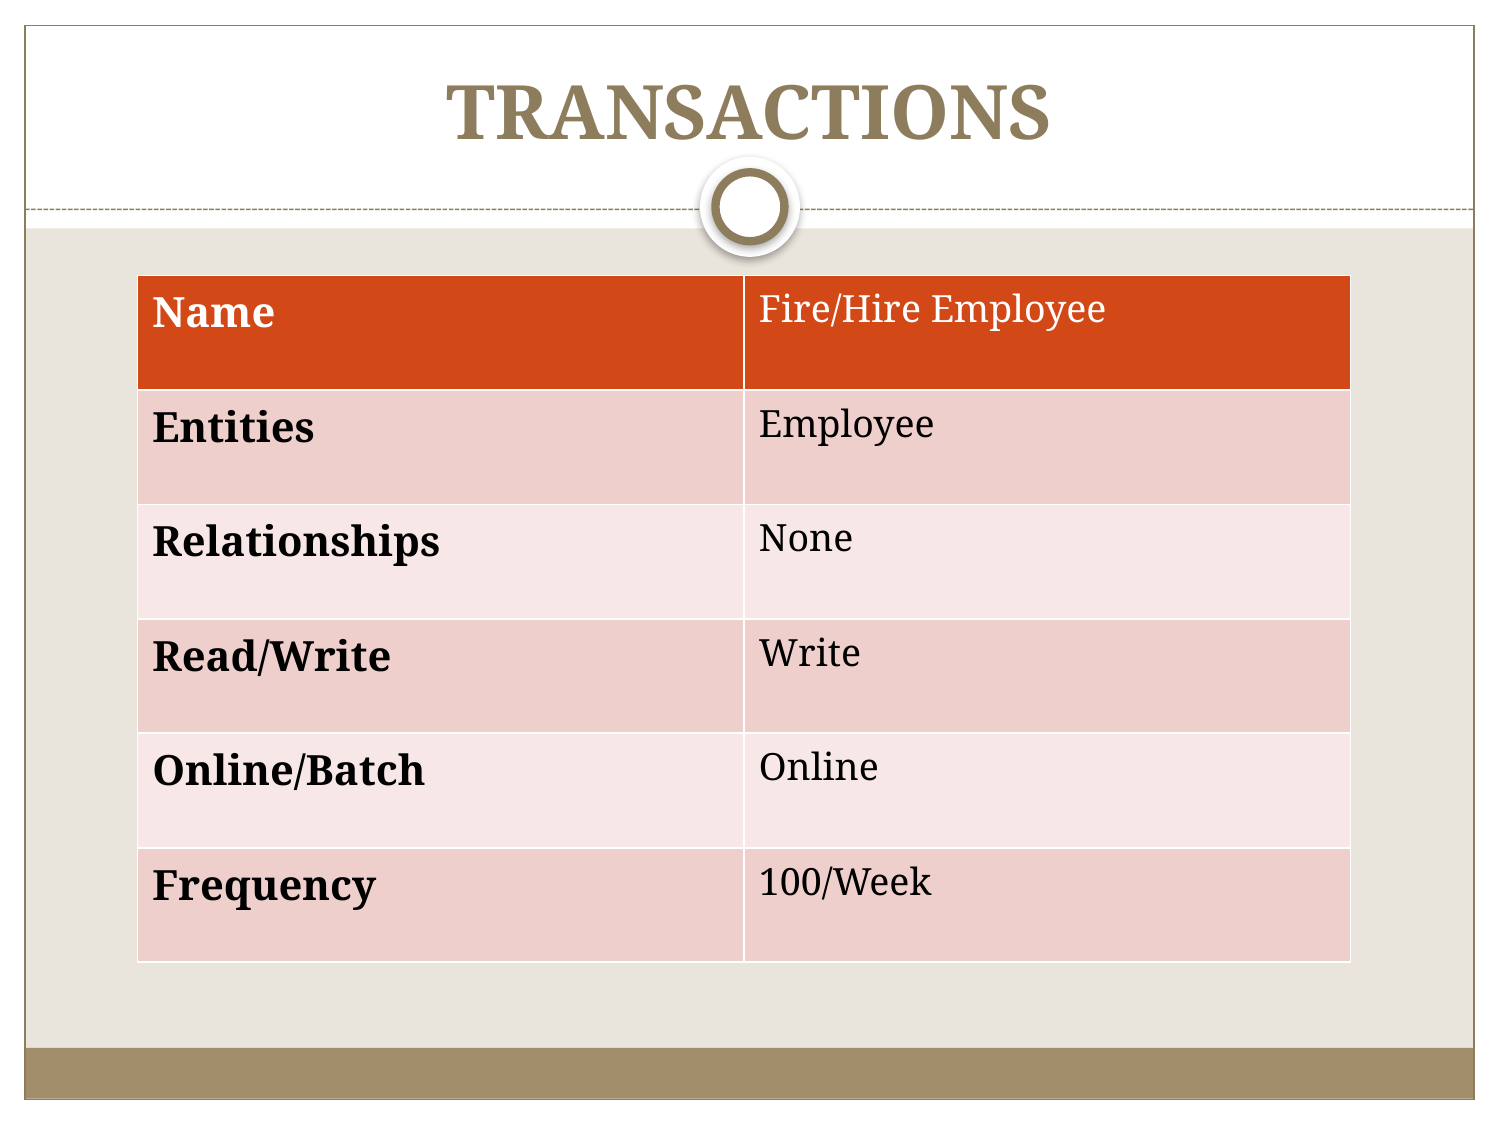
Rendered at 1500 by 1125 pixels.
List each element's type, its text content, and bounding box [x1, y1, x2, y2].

table_cell Online/Batch [138, 734, 743, 847]
title TRANSACTIONS [49, 37, 1450, 162]
table_cell Employee [745, 391, 1350, 504]
table_cell Online [745, 734, 1350, 847]
table_header Name [138, 276, 743, 389]
table_cell Relationships [138, 505, 743, 618]
table_cell Frequency [138, 849, 743, 961]
table_cell Read/Write [138, 620, 743, 732]
table_cell None [745, 505, 1350, 618]
table_header Fire/Hire Employee [745, 276, 1350, 389]
table_cell 100/Week [745, 849, 1350, 961]
table_cell Write [745, 620, 1350, 732]
table_cell Entities [138, 391, 743, 504]
